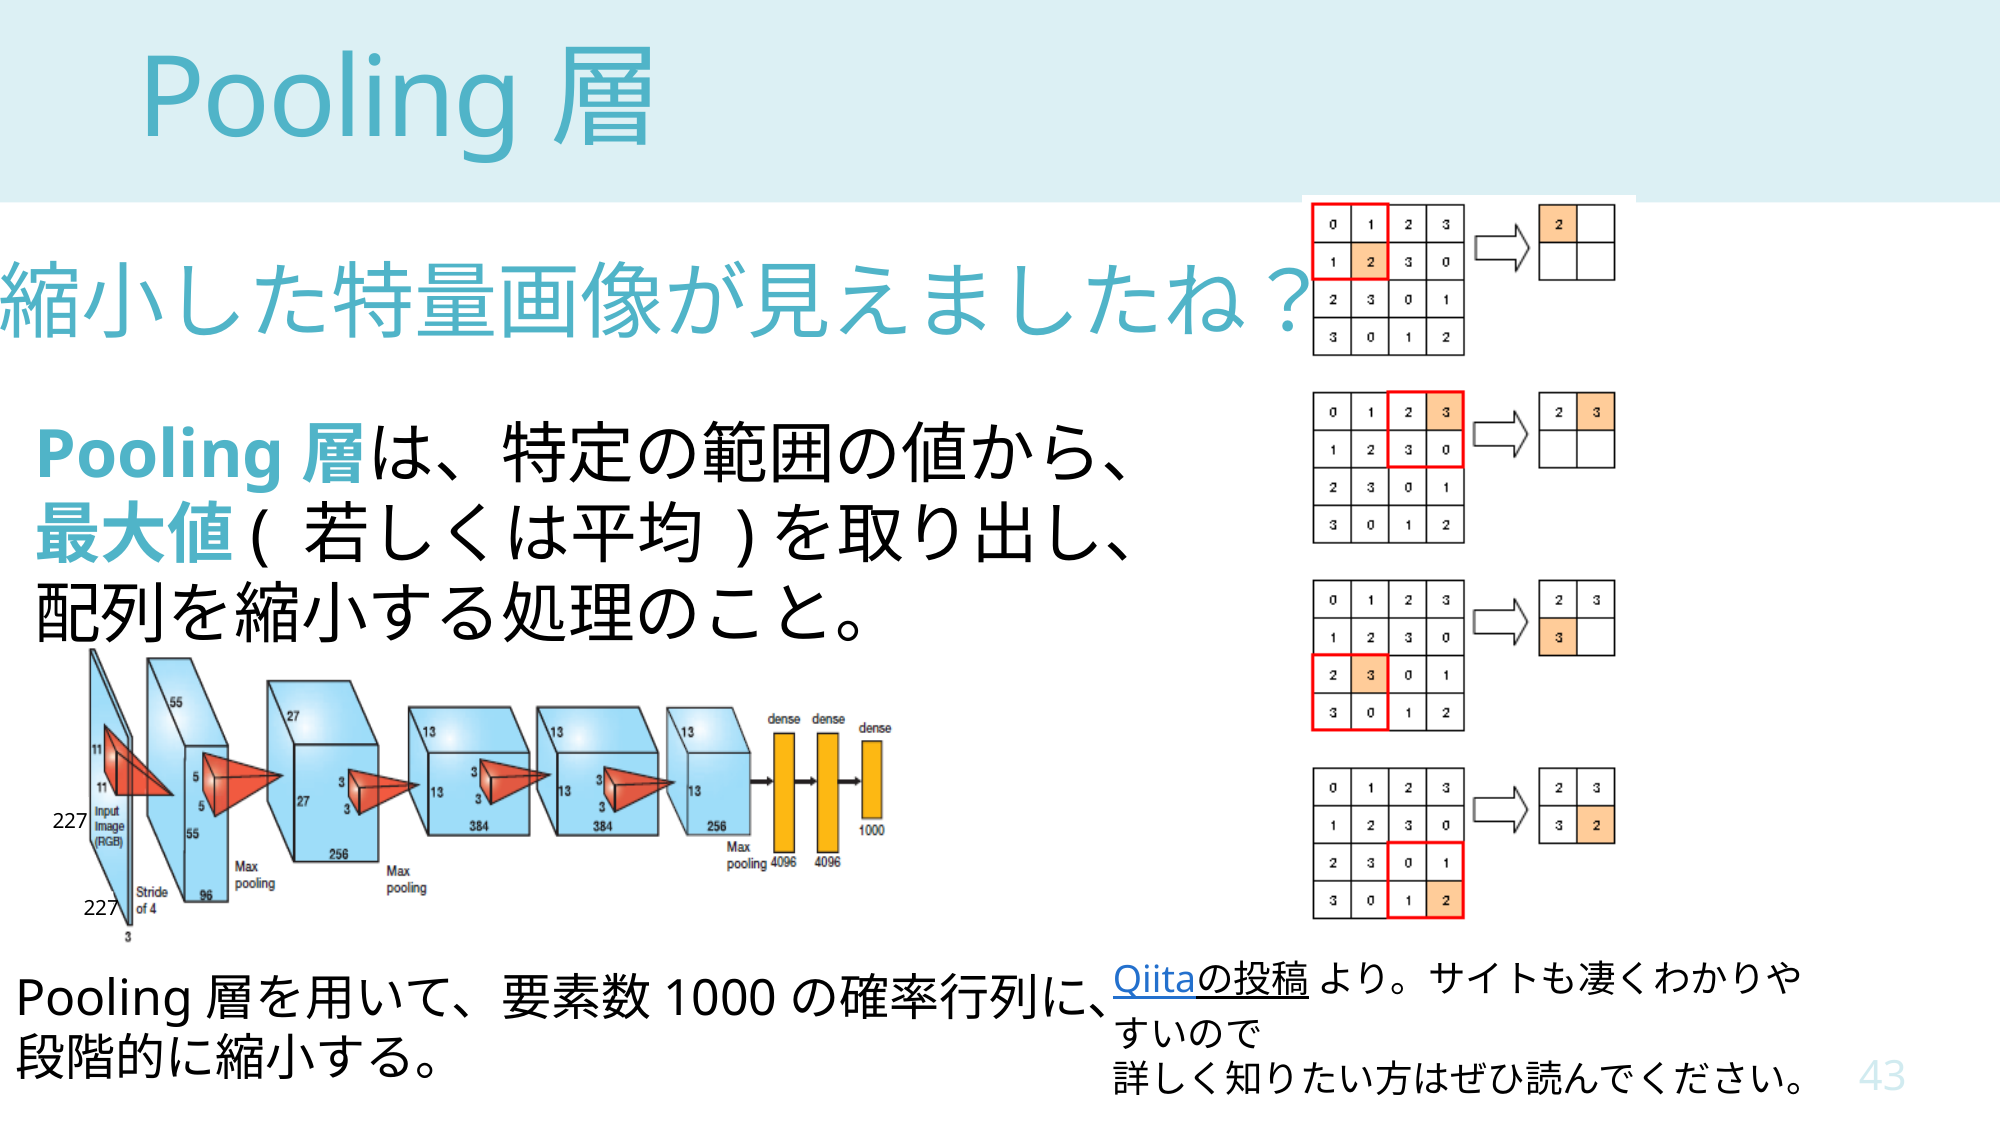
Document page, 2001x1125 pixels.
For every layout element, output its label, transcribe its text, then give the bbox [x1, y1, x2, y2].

title Pooling層 [122, 25, 1890, 179]
picture [1302, 195, 1636, 932]
text_box Pooling層を用いて、要素数1000の確率行列に、 段階的に縮小する。 [0, 958, 1153, 1094]
text_box 縮小した特量画像が見えましたね？ [0, 240, 1302, 356]
text_box Pooling層は、特定の範囲の値から、 最大値( 若しくは平均 )を取り出し、 配列を縮小する処理のこと。 [19, 403, 1187, 659]
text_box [49, 629, 960, 959]
text_box Qiitaの投稿 より。サイトも凄くわかりやすいので 詳しく知りたい方はぜひ読んでください。 [1098, 948, 1840, 1108]
